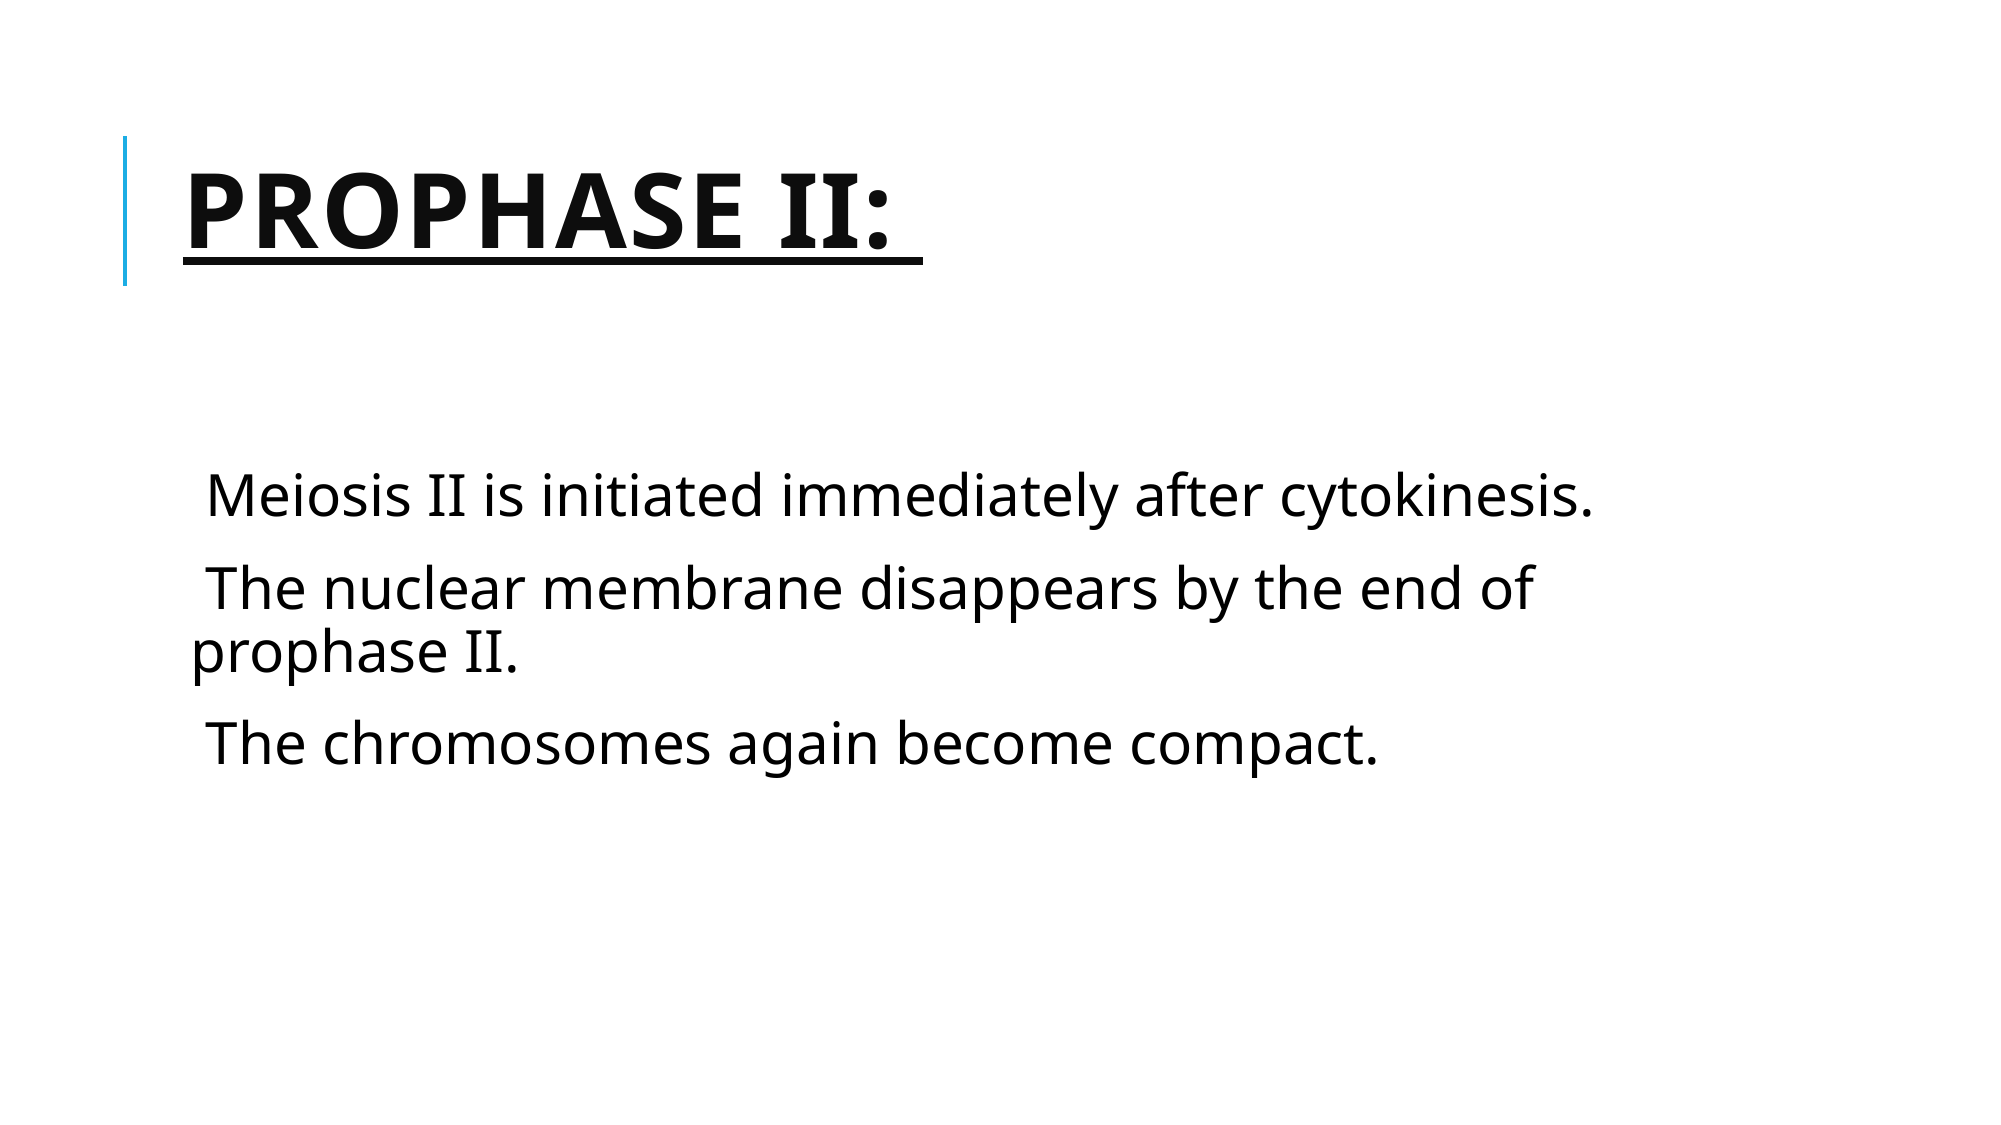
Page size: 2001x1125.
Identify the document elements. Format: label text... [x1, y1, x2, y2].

list Meiosis II is initiated immediately after cytokinesis. The nuclear membrane disappears by the end of prophase II. The chromosomes again become compact. [168, 375, 1763, 1035]
title Prophase II: [168, 96, 1763, 342]
